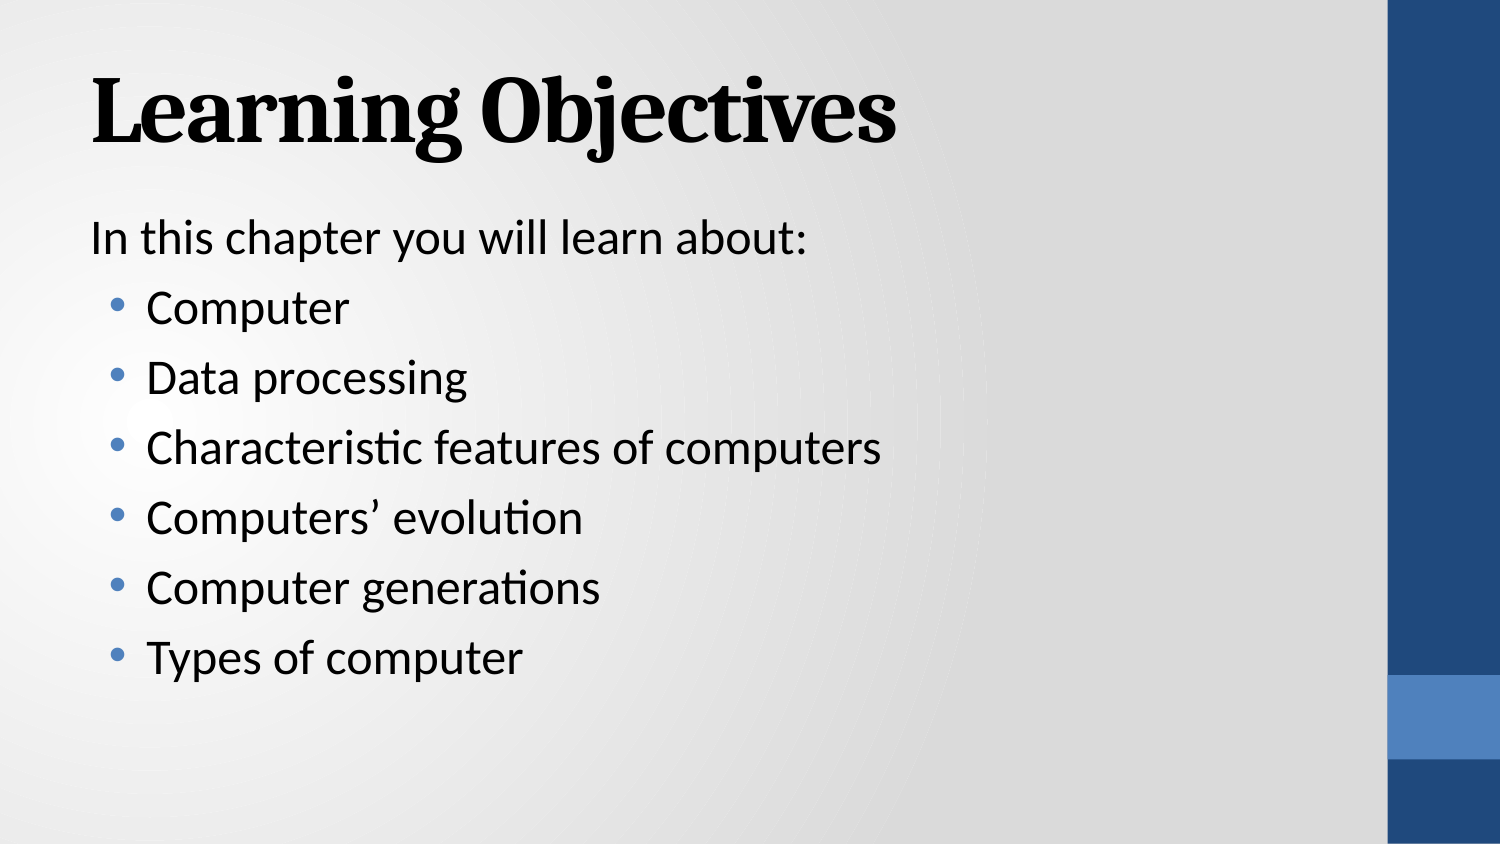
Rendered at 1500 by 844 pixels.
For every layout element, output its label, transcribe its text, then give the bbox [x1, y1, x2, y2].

title Learning Objectives [75, 33, 1325, 175]
list In this chapter you will learn about: Computer Data processing Characteristic features of computers Computers’ evolution Computer generations Types of computer [75, 196, 1325, 788]
